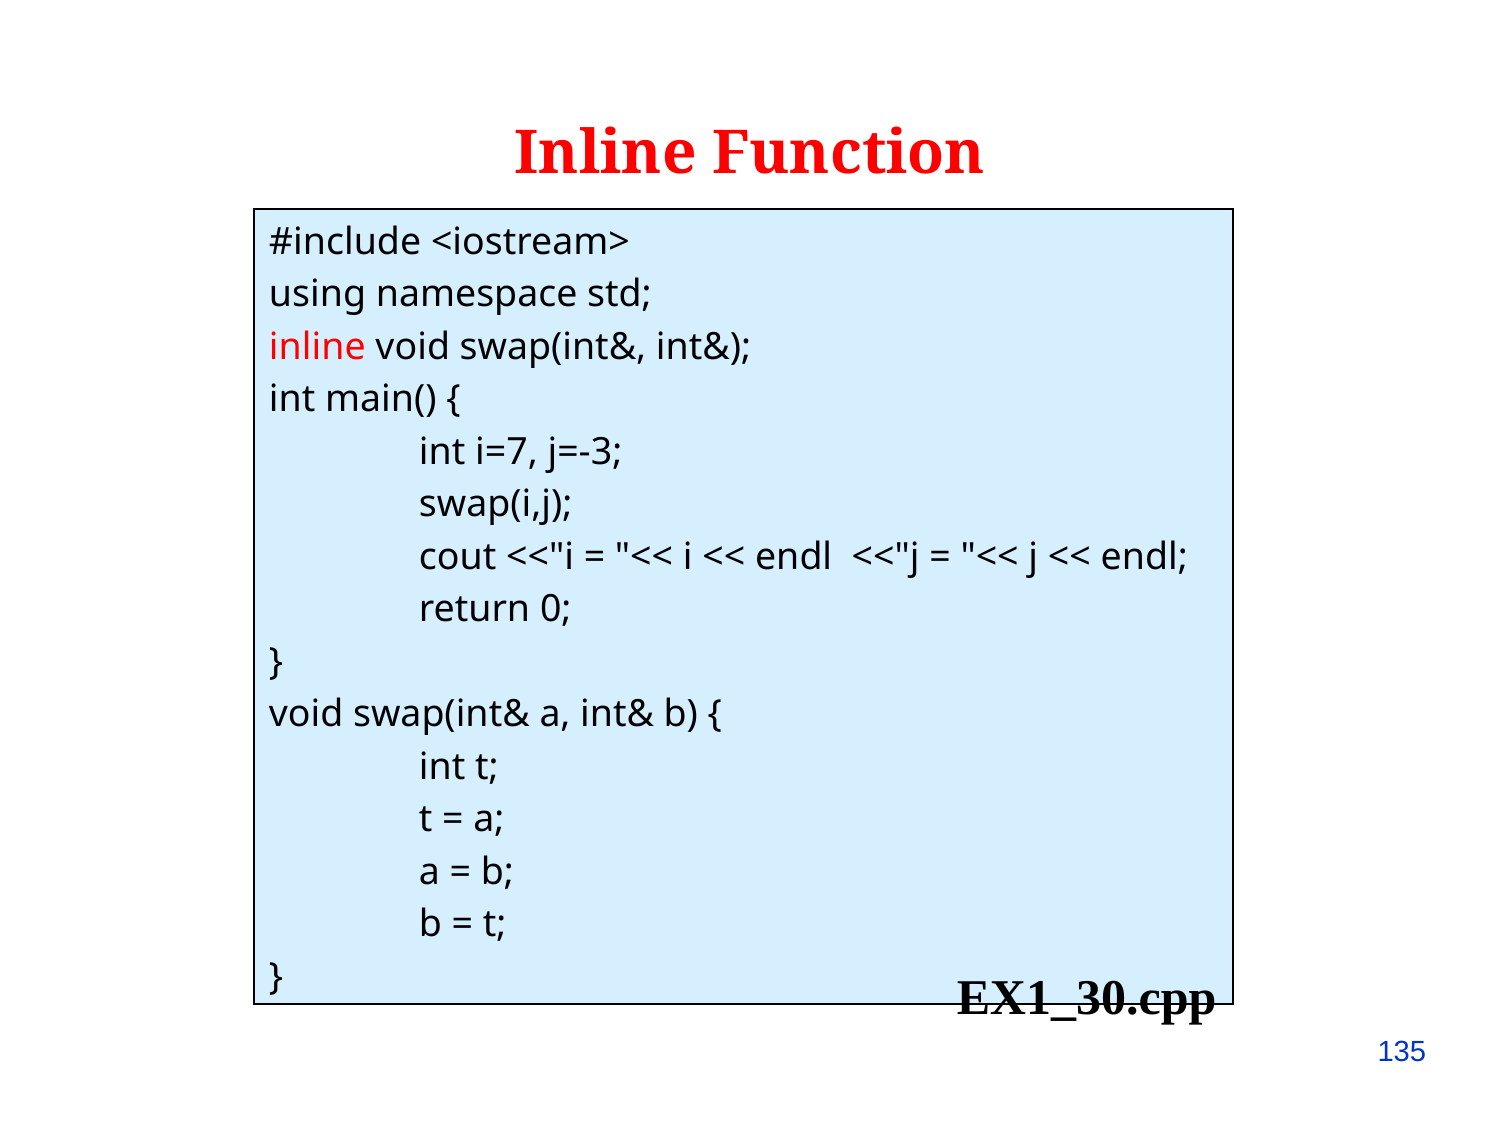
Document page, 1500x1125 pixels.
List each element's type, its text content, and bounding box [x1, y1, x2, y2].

text_box 135 [1362, 1024, 1444, 1075]
text_box #include <iostream> using namespace std; inline void swap(int&, int&); int main() { int i=7, j=-3; swap(i,j); cout <<"i = "<< i << endl <<"j = "<< j << endl; return 0; } void swap(int& a, int& b) { int t; t = a; a = b; b = t; } [253, 209, 1234, 1005]
title Inline Function [49, 105, 1451, 195]
text_box EX1_30.cpp [941, 957, 1232, 1033]
